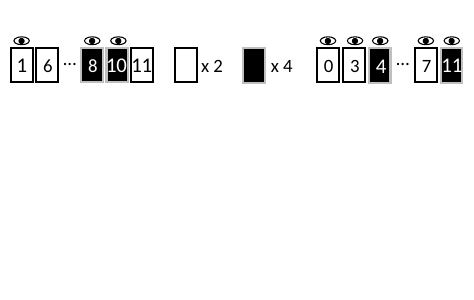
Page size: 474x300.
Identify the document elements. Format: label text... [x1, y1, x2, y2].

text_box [110, 36, 127, 45]
text_box 7 [414, 47, 426, 83]
text_box 8 [80, 77, 90, 83]
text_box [320, 36, 336, 45]
text_box 3 [344, 47, 366, 83]
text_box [13, 36, 30, 45]
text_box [115, 44, 168, 86]
text_box 6 [43, 47, 59, 83]
text_box … [381, 39, 425, 77]
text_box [90, 44, 115, 86]
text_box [372, 36, 388, 45]
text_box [1, 44, 43, 86]
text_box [84, 36, 100, 45]
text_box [175, 45, 308, 84]
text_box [418, 36, 434, 45]
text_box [347, 36, 363, 45]
text_box 11 [426, 44, 474, 85]
text_box 4 [368, 47, 392, 84]
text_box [444, 36, 460, 45]
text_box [312, 44, 344, 86]
text_box … [48, 39, 90, 77]
